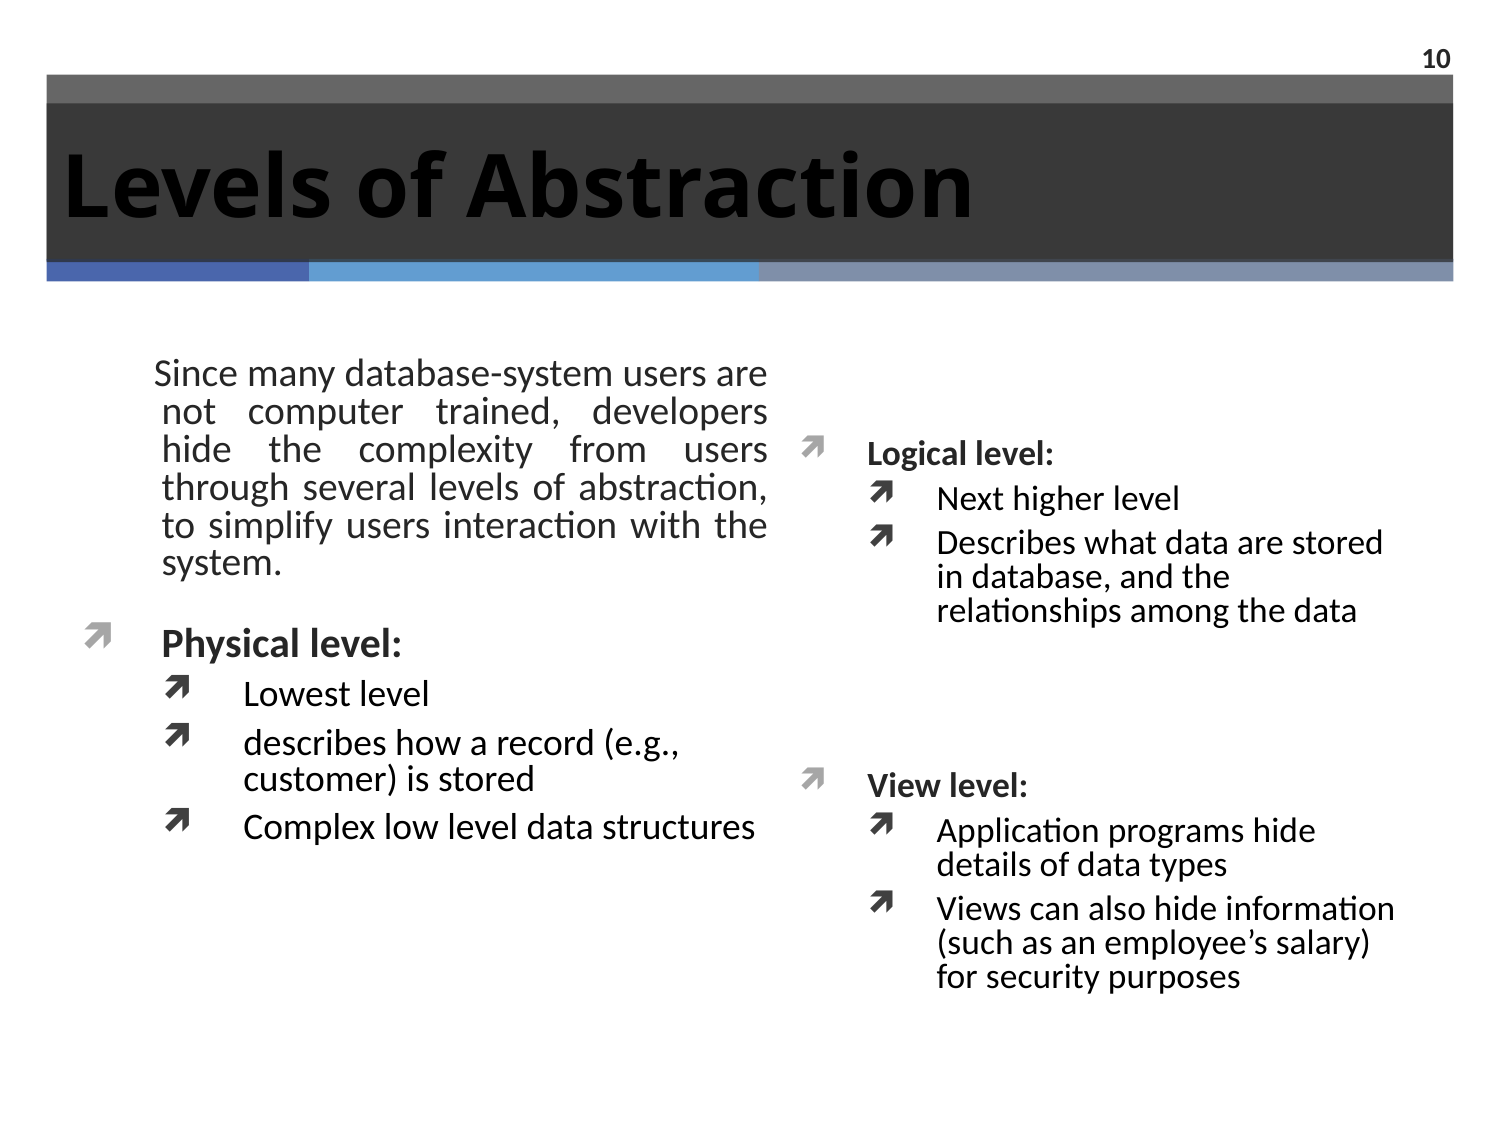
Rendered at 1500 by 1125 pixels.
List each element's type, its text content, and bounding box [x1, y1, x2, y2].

list Since many database-system users are not computer trained, developers hide the complexity from users through several levels of abstraction, to simplify users interaction with the system. Physical level: Lowest level describes how a record (e.g., customer) is stored Complex low level data structures [66, 262, 784, 1005]
title Levels of Abstraction [46, 103, 1454, 263]
list Logical level: Next higher level Describes what data are stored in database, and the relationships among the data View level: Application programs hide details of data types Views can also hide information (such as an employee’s salary) for security purposes [783, 352, 1429, 1005]
slide_number 10 [1362, 27, 1466, 87]
